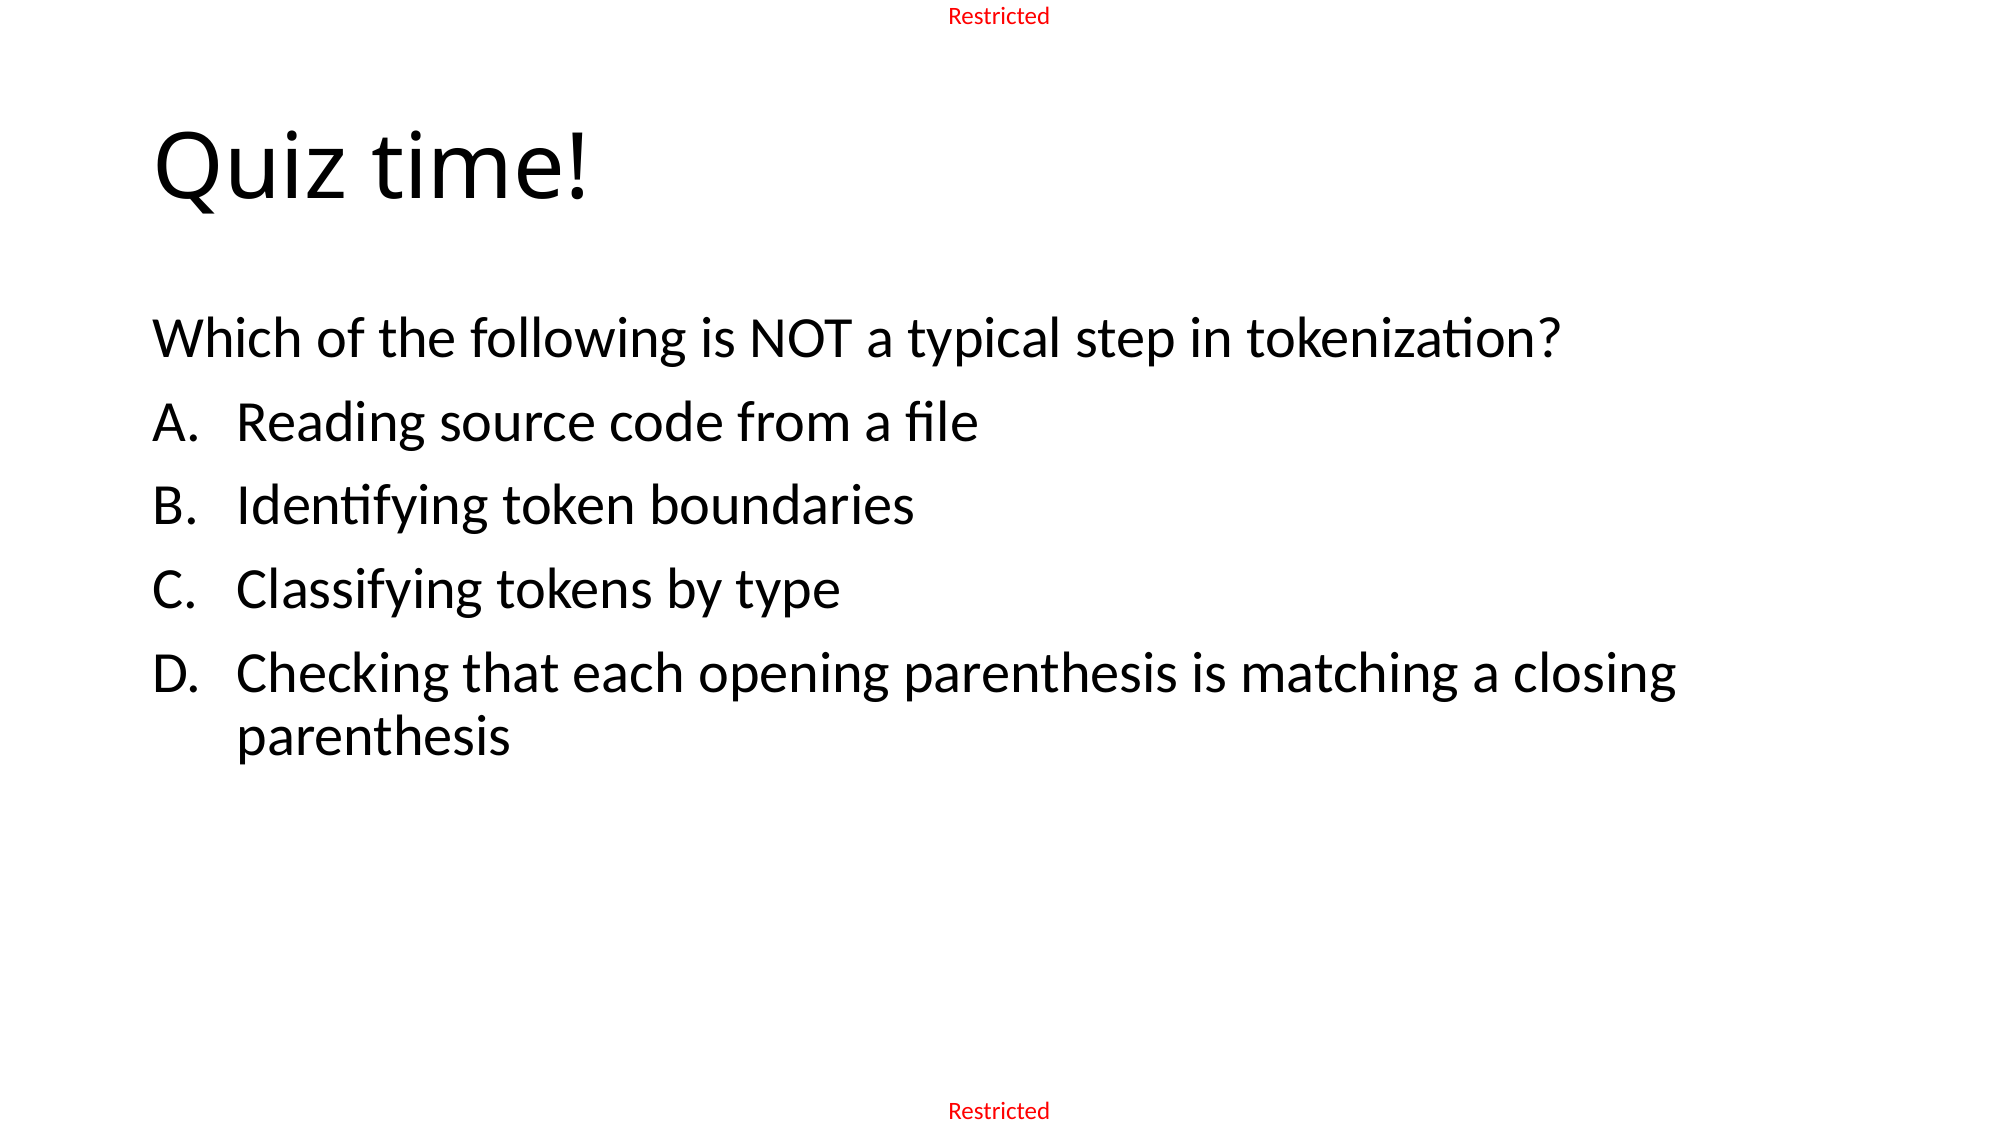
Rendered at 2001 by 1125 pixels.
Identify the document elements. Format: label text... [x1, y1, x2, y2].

title Quiz time! [137, 59, 1863, 278]
list Which of the following is NOT a typical step in tokenization? Reading source code from a file Identifying token boundaries Classifying tokens by type Checking that each opening parenthesis is matching a closing parenthesis [137, 299, 1863, 1014]
